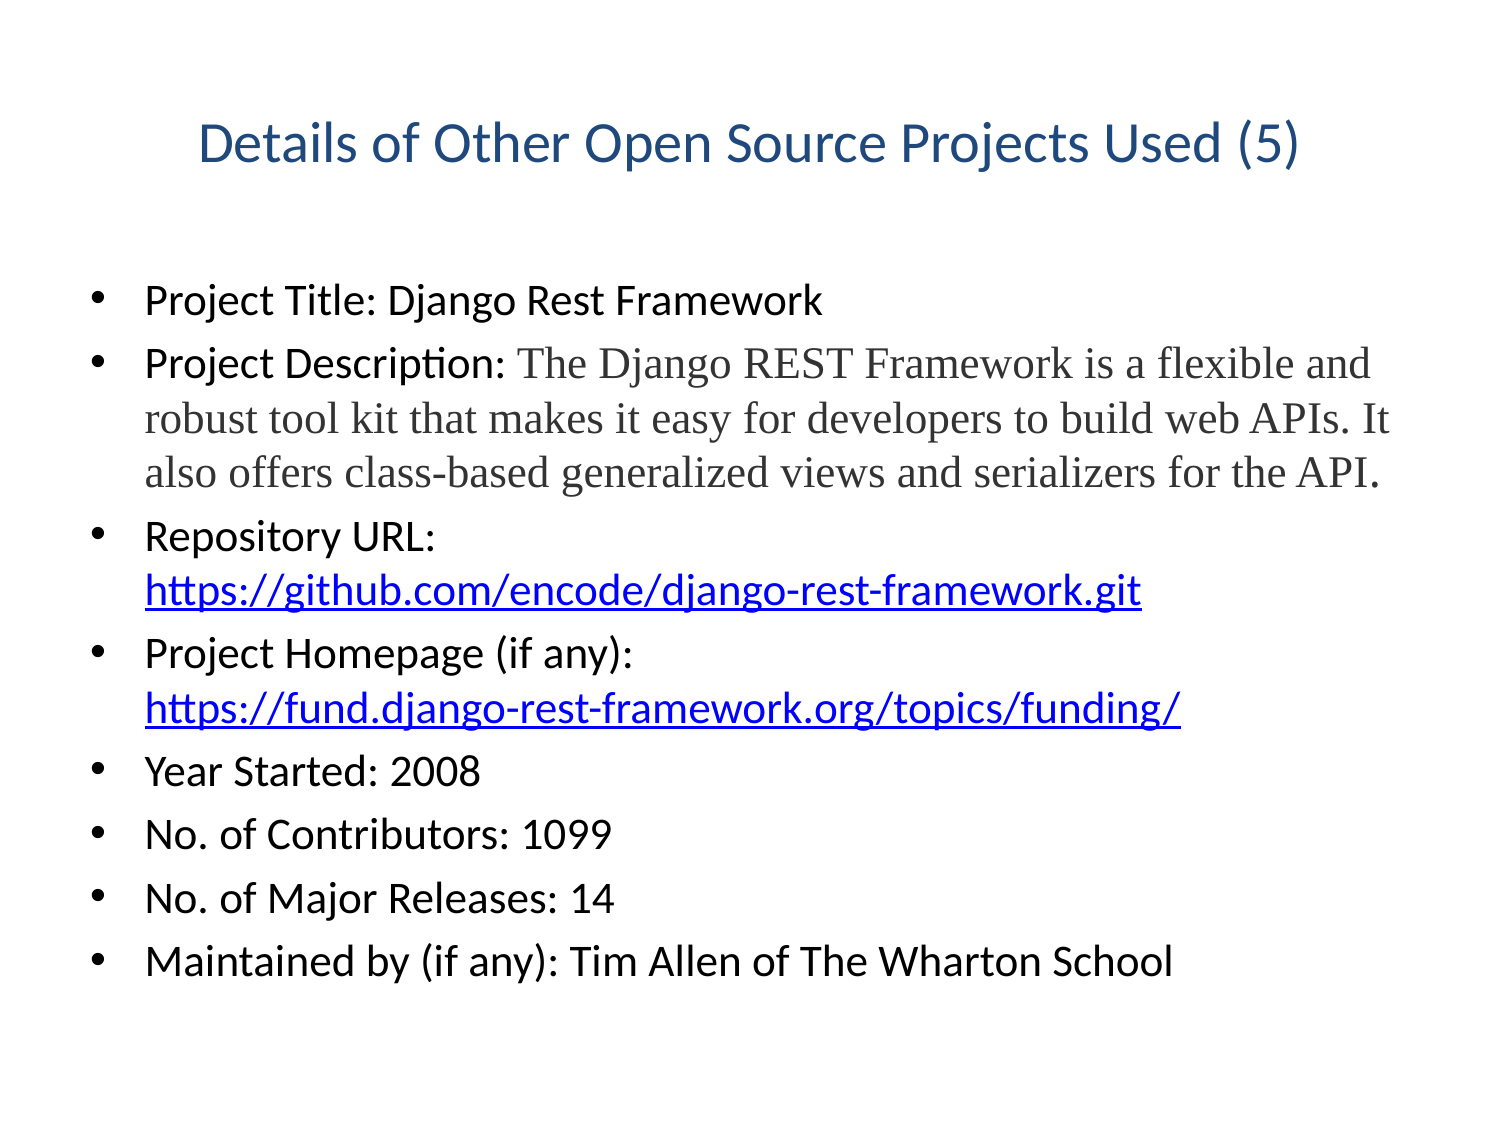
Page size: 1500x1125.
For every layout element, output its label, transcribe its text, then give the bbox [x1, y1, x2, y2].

list Project Title: Django Rest Framework Project Description: The Django REST Framework is a flexible and robust tool kit that makes it easy for developers to build web APIs. It also offers class-based generalized views and serializers for the API. Repository URL: https://github.com/encode/django-rest-framework.git Project Homepage (if any): https://fund.django-rest-framework.org/topics/funding/ Year Started: 2008 No. of Contributors: 1099 No. of Major Releases: 14 Maintained by (if any): Tim Allen of The Wharton School [75, 262, 1425, 1005]
title Details of Other Open Source Projects Used (5) [75, 45, 1425, 233]
